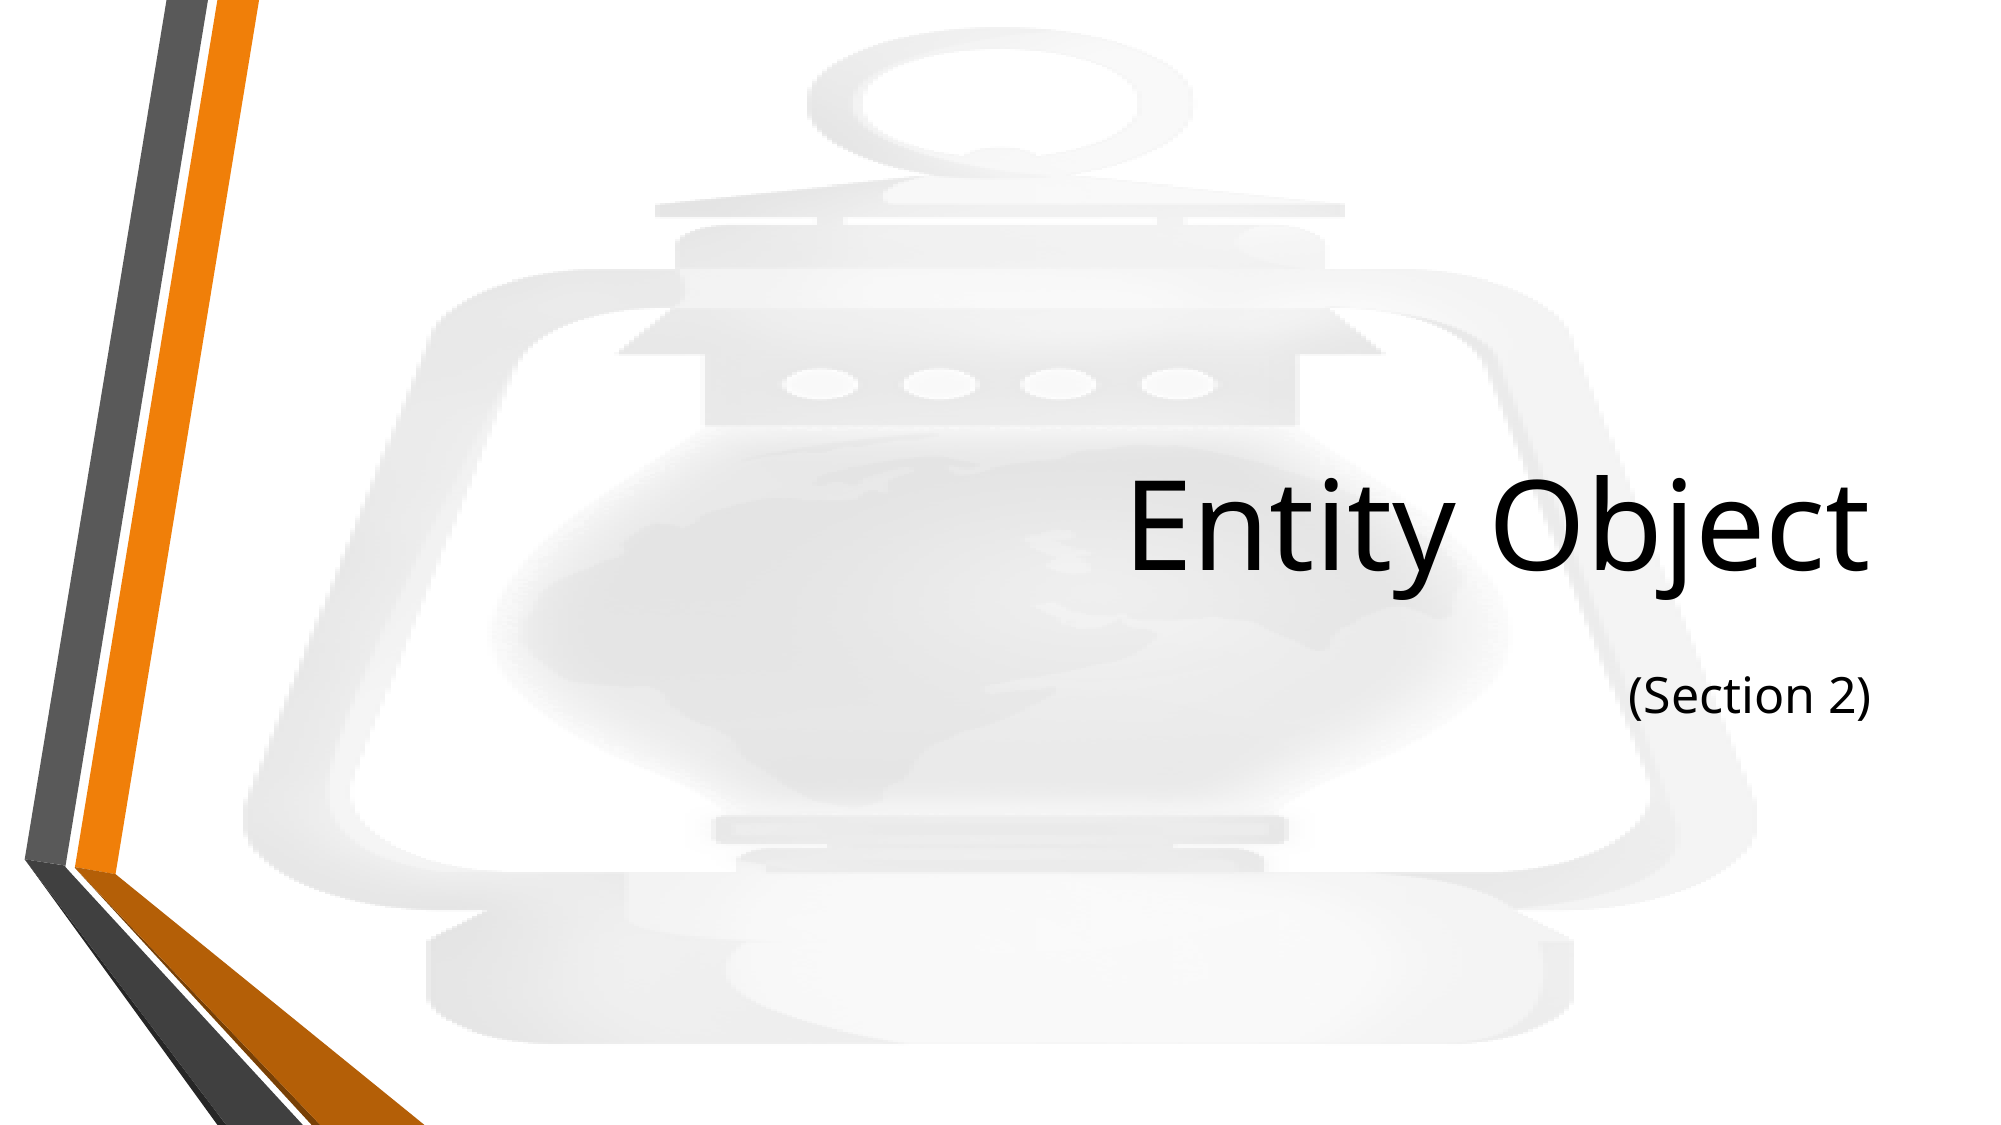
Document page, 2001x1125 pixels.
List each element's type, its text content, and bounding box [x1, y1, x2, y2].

text_box (Section 2) [740, 655, 1887, 884]
text_box Entity Object [480, 384, 1887, 656]
